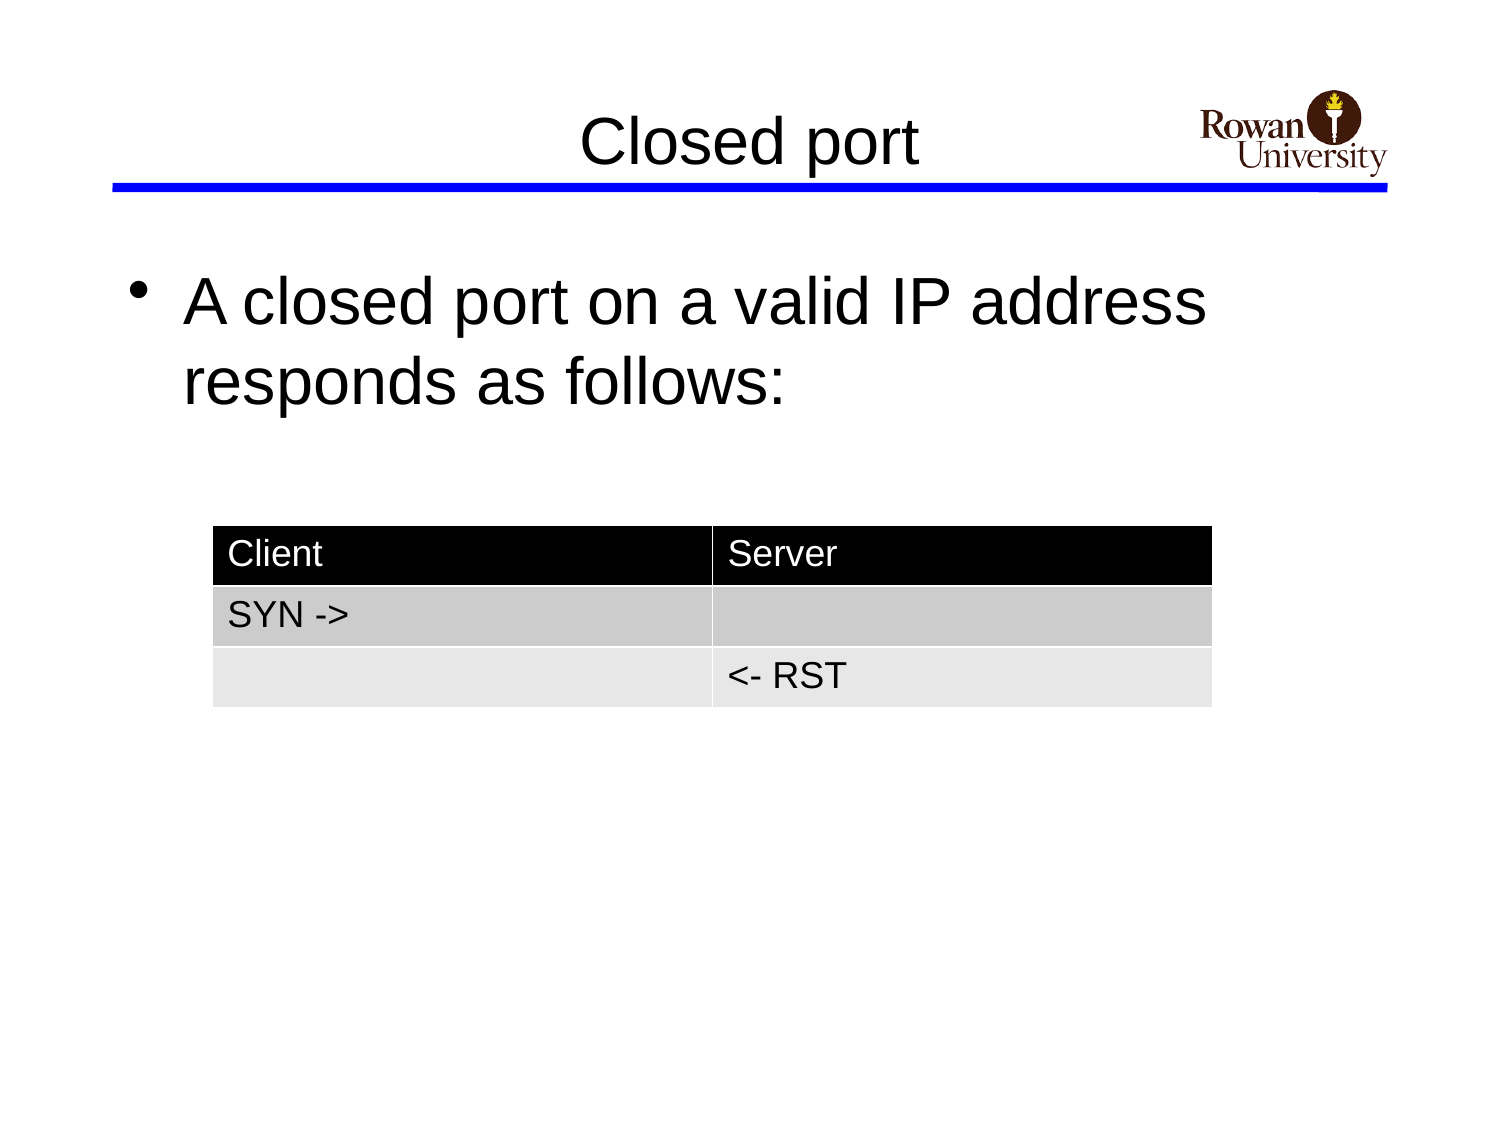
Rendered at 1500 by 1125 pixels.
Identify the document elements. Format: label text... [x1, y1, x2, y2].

table_header Client [213, 526, 712, 585]
picture [1200, 90, 1388, 99]
table_cell [213, 648, 712, 707]
list A closed port on a valid IP address responds as follows: [112, 249, 1388, 925]
table_cell [713, 587, 1212, 646]
table_header Server [713, 526, 1212, 585]
table_cell SYN -> [213, 587, 712, 646]
table_cell <- RST [713, 648, 1212, 707]
title Closed port [112, 99, 1388, 175]
